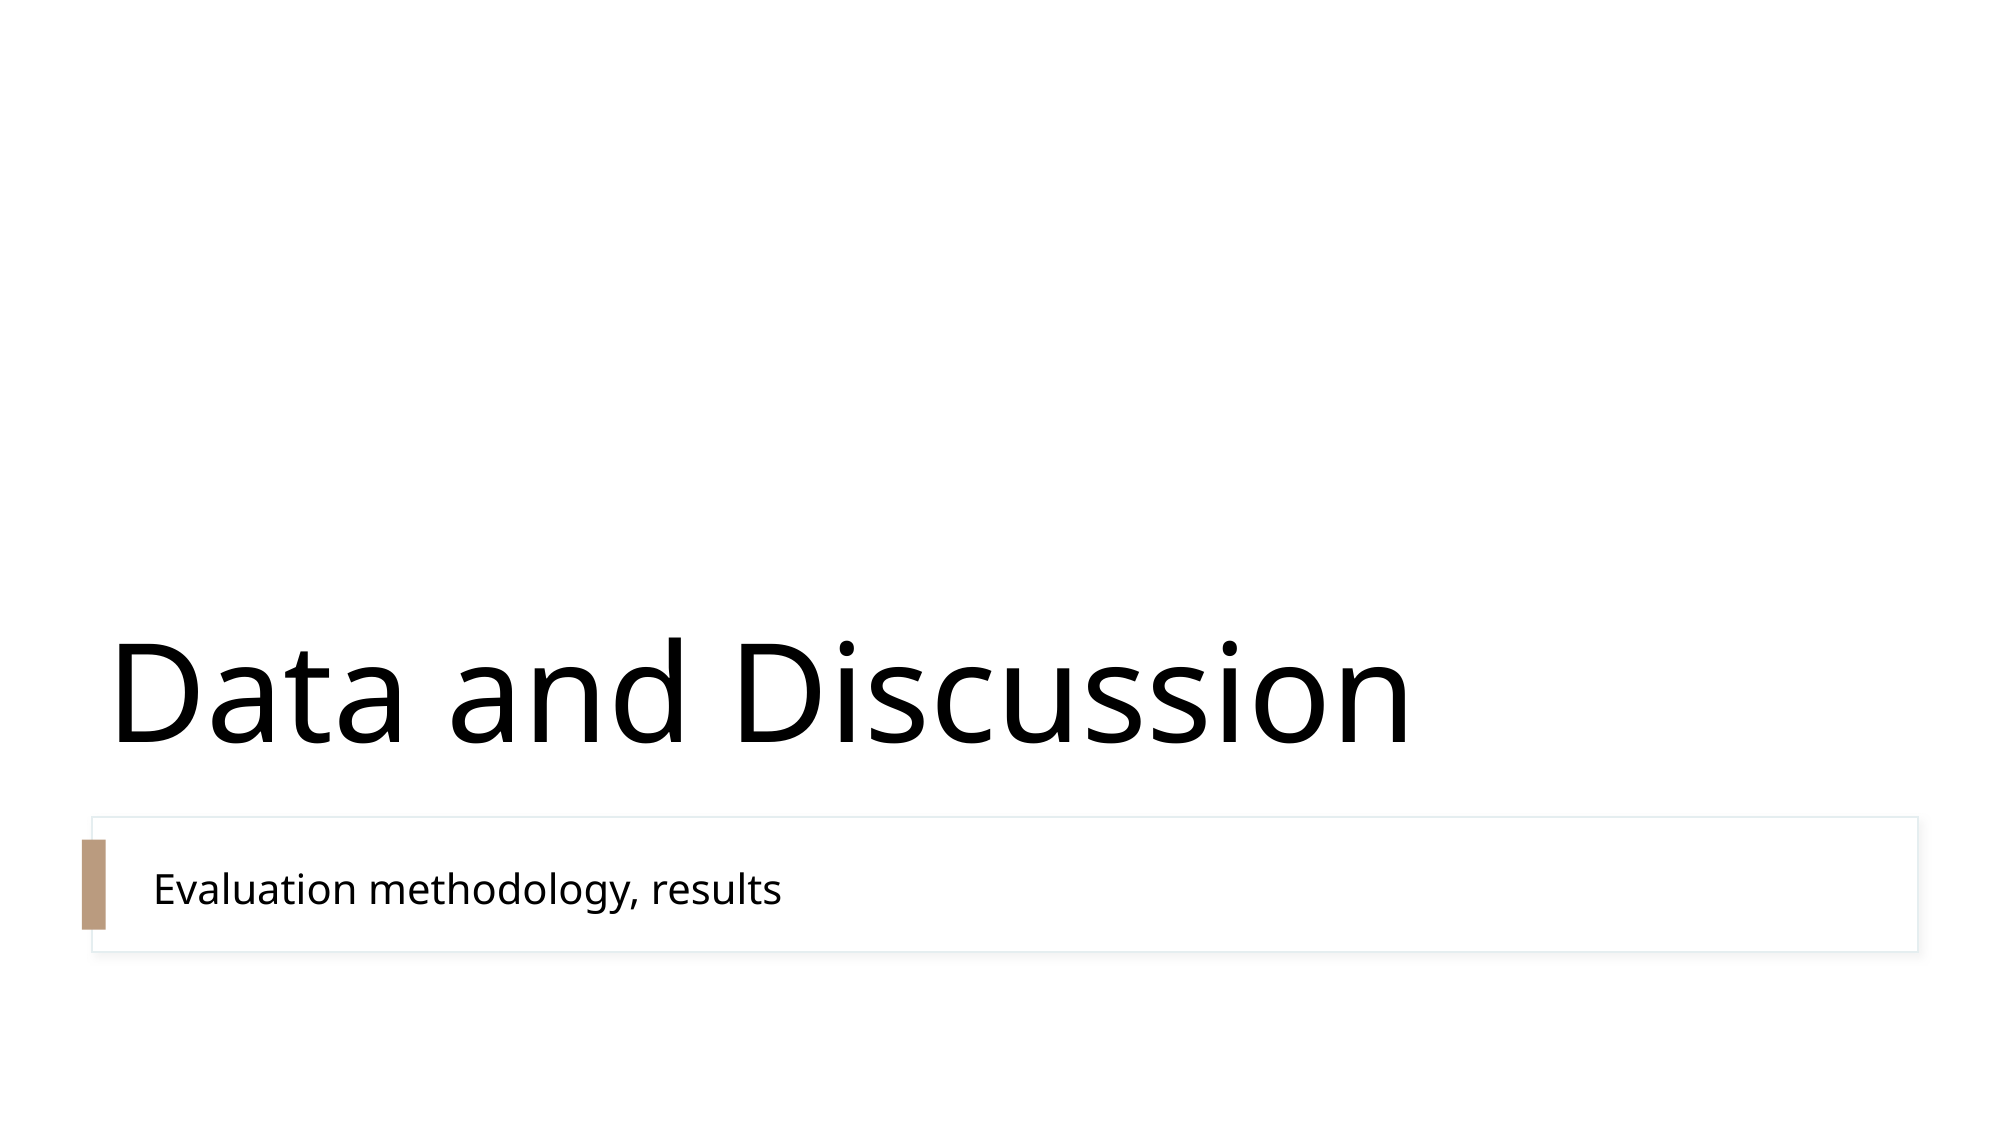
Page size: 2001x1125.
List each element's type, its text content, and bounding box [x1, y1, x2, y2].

title Data and Discussion [91, 104, 1878, 780]
list Evaluation methodology, results [138, 836, 1878, 933]
